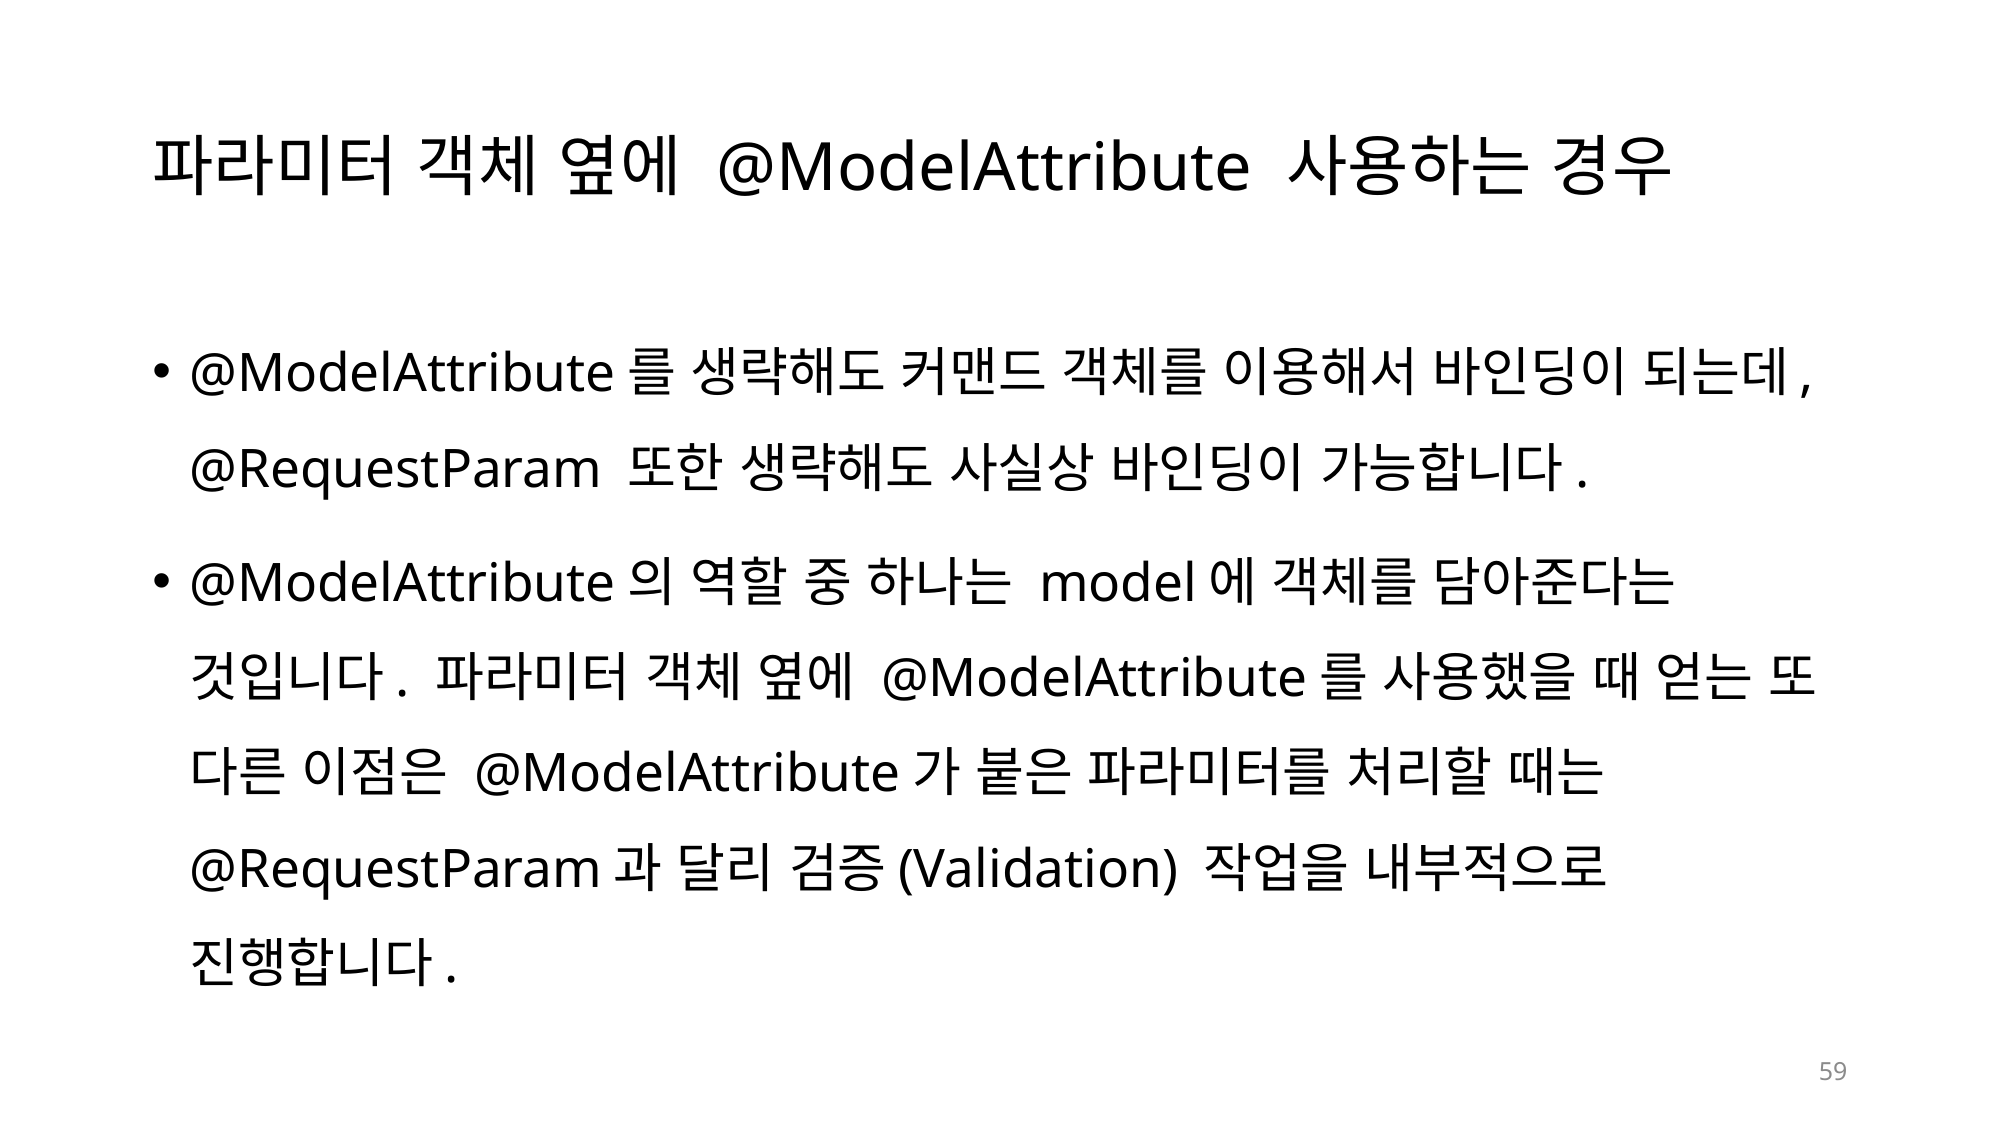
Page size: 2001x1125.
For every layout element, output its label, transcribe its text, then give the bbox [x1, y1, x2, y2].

list @ModelAttribute를 생략해도 커맨드 객체를 이용해서 바인딩이 되는데, @RequestParam 또한 생략해도 사실상 바인딩이 가능합니다. @ModelAttribute의 역할 중 하나는 model에 객체를 담아준다는 것입니다. 파라미터 객체 옆에 @ModelAttribute를 사용했을 때 얻는 또 다른 이점은 @ModelAttribute가 붙은 파라미터를 처리할 때는 @RequestParam과 달리 검증(Validation) 작업을 내부적으로 진행합니다. [137, 299, 1863, 1014]
slide_number 59 [1412, 1042, 1863, 1103]
title 파라미터 객체 옆에 @ModelAttribute 사용하는 경우 [137, 59, 1863, 278]
